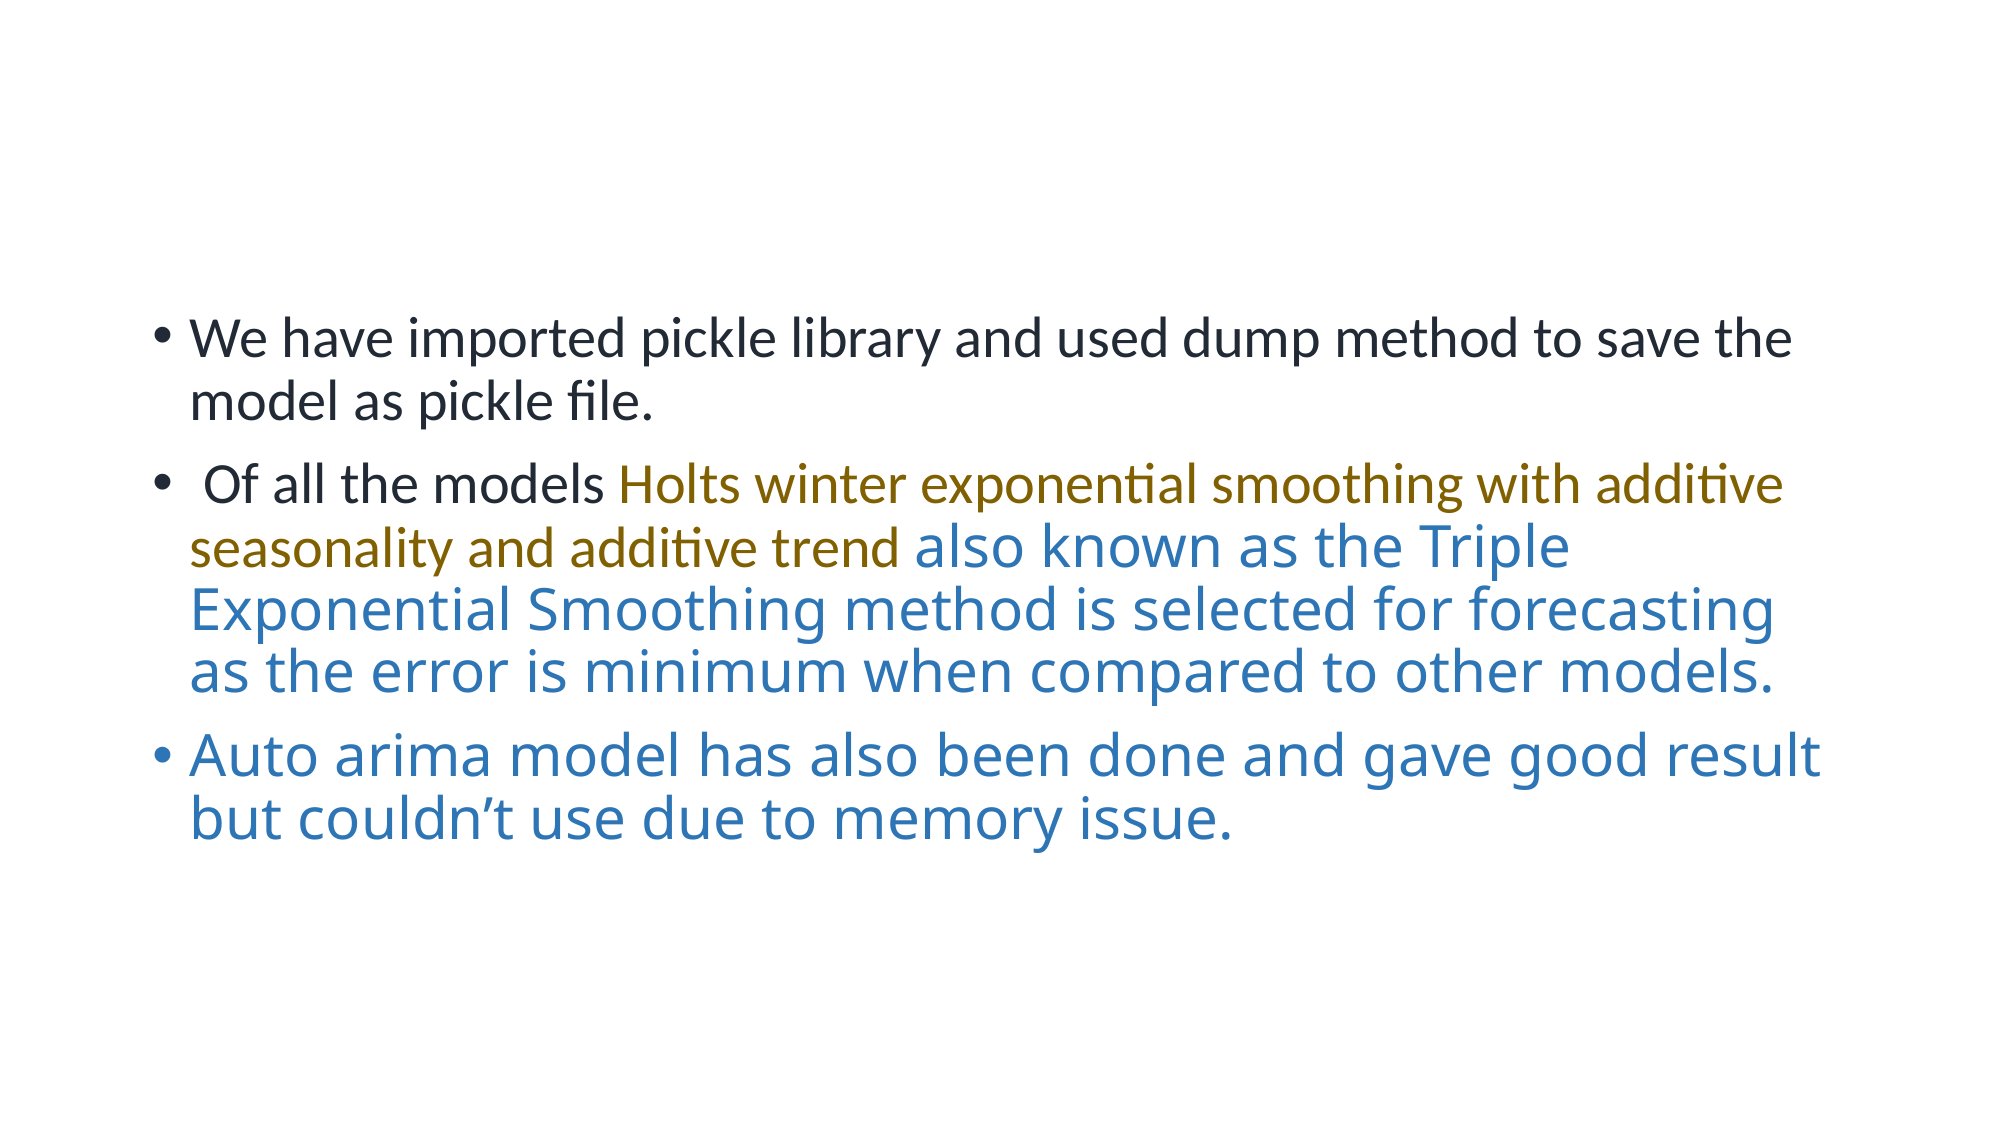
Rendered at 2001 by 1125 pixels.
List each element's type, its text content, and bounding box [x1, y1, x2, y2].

list We have imported pickle library and used dump method to save the model as pickle file. Of all the models Holts winter exponential smoothing with additive seasonality and additive trend also known as the Triple Exponential Smoothing method is selected for forecasting as the error is minimum when compared to other models. Auto arima model has also been done and gave good result but couldn’t use due to memory issue. [137, 299, 1863, 1014]
